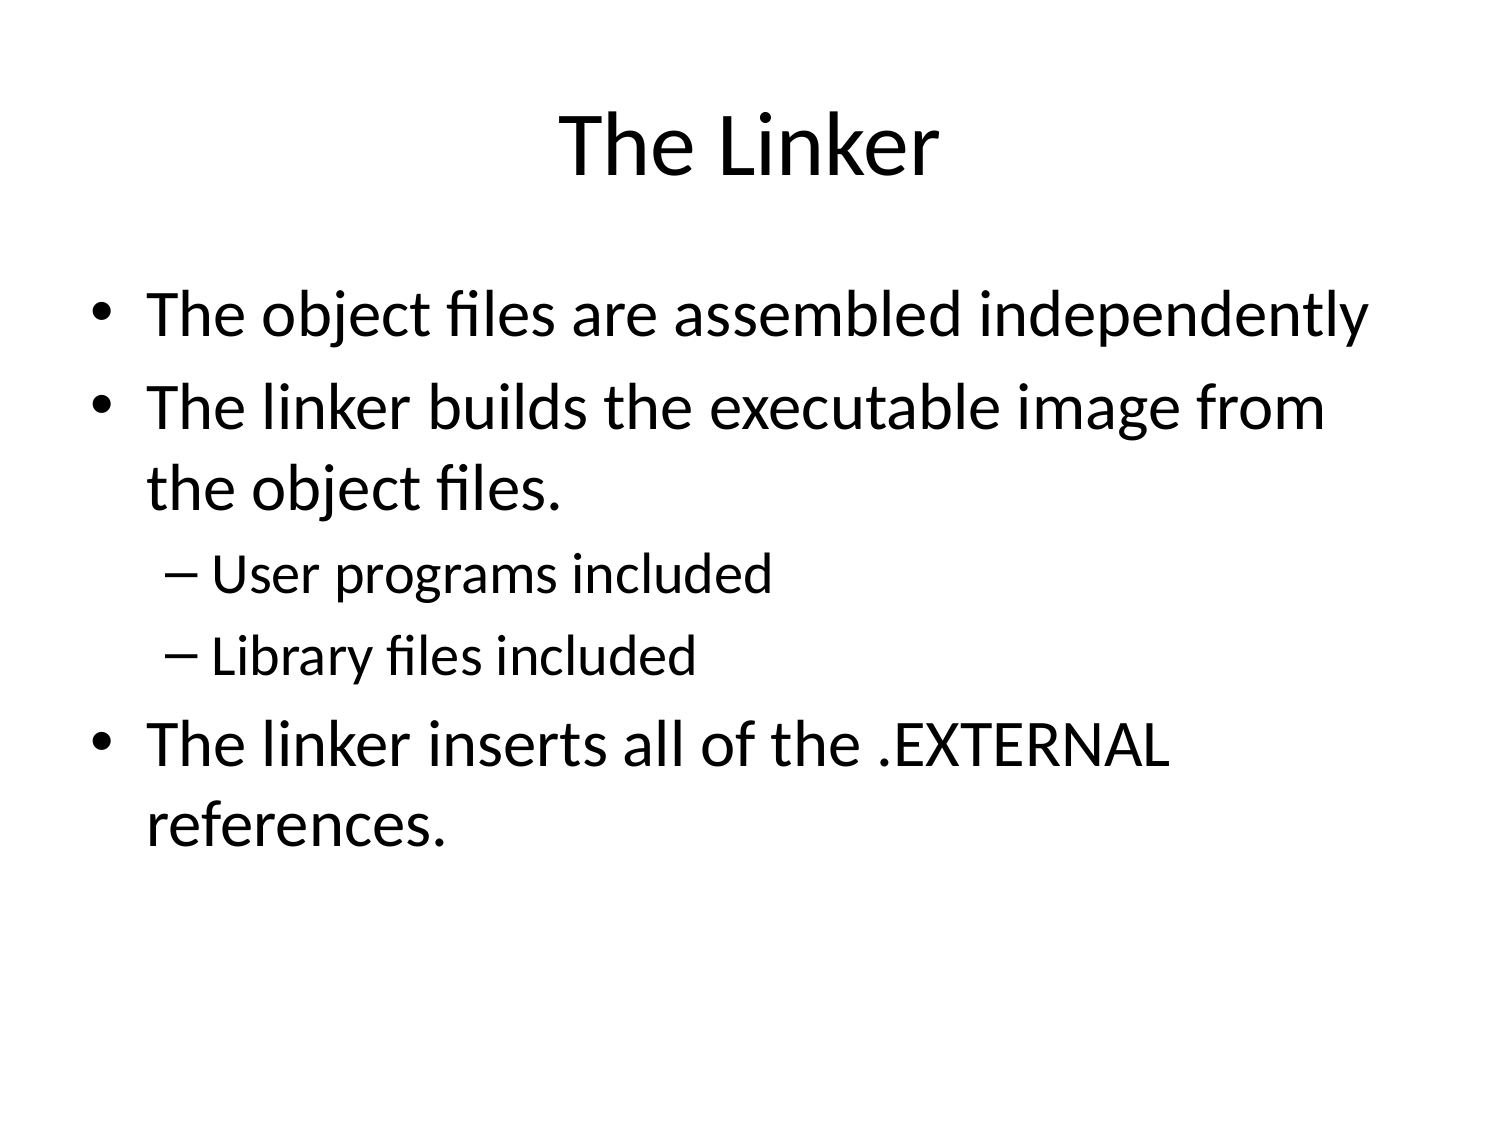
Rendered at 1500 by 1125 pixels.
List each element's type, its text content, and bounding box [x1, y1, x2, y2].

title The Linker [75, 45, 1425, 233]
list The object files are assembled independently The linker builds the executable image from the object files. User programs included Library files included The linker inserts all of the .EXTERNAL references. [75, 262, 1425, 1005]
